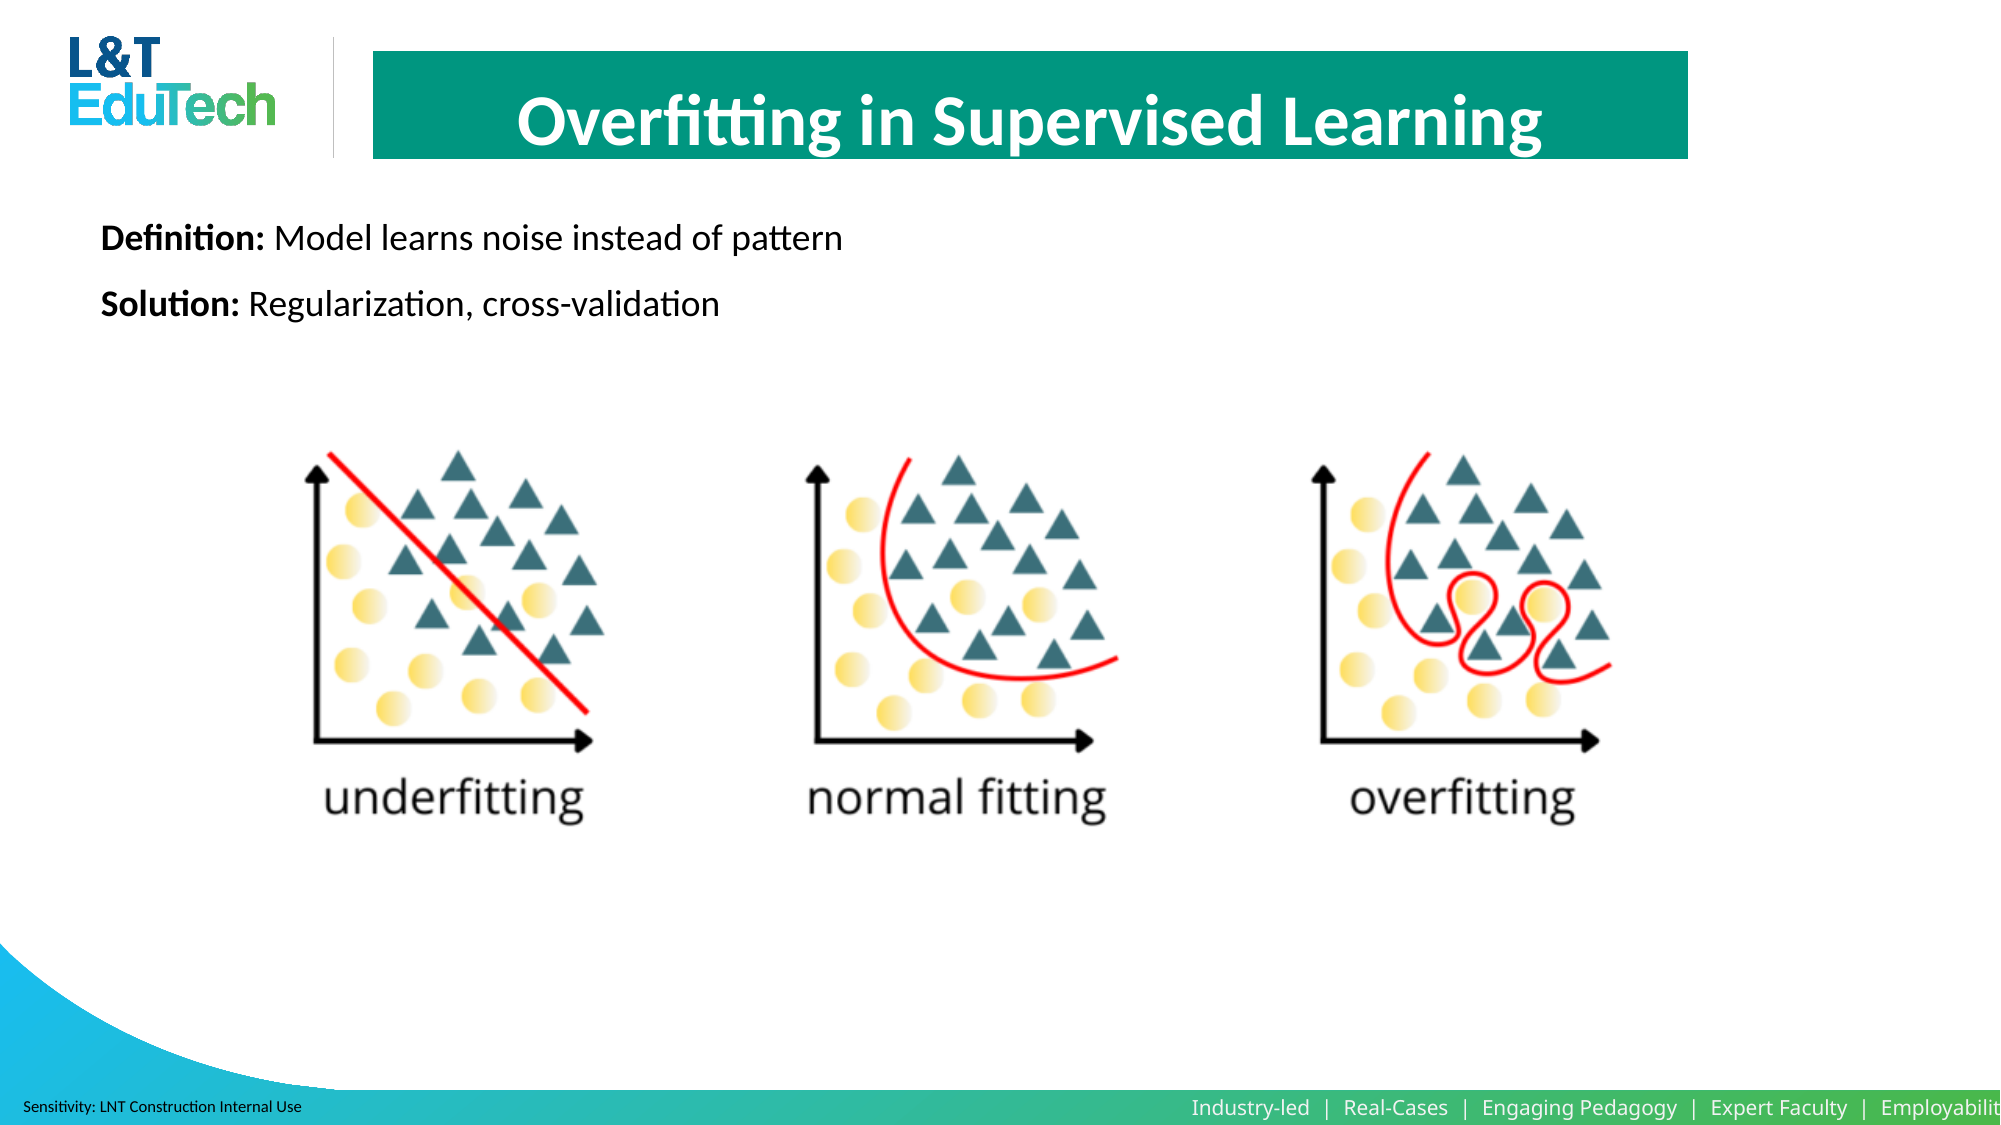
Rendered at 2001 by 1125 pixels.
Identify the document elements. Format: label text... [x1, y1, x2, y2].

picture [70, 36, 275, 126]
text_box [372, 50, 1689, 177]
list Definition: Model learns noise instead of pattern Solution: Regularization, cross-validation [85, 205, 1569, 920]
picture [156, 365, 1757, 903]
